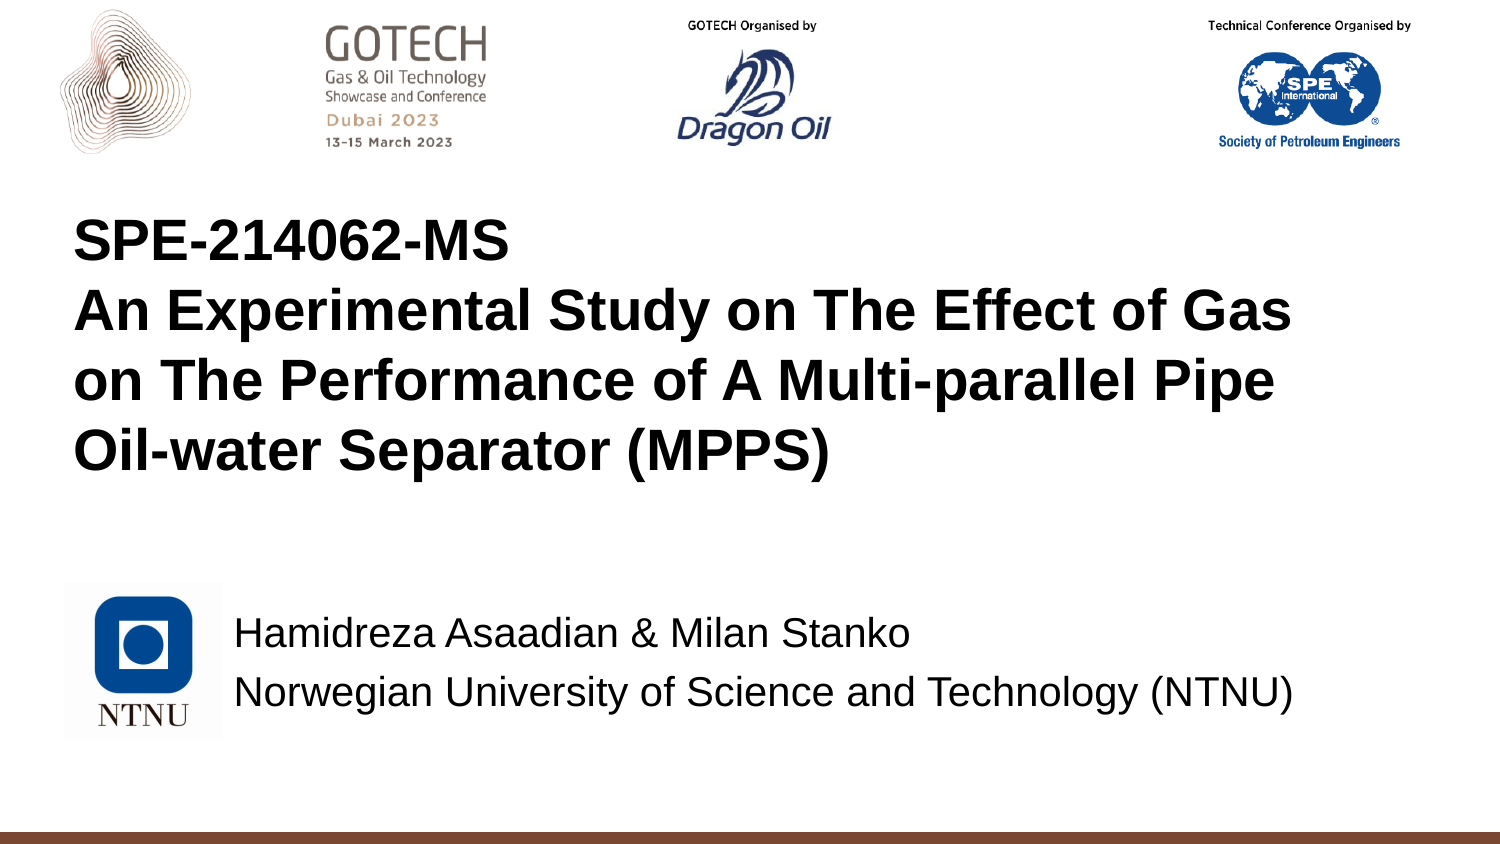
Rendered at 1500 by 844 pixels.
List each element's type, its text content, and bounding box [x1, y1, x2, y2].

text_box Hamidreza Asaadian & Milan Stanko Norwegian University of Science and Technology (NTNU) [218, 598, 1446, 747]
picture [0, 0, 1500, 844]
text_box SPE-214062-MS An Experimental Study on The Effect of Gas on The Performance of A Multi-parallel Pipe Oil-water Separator (MPPS) [58, 194, 1384, 645]
